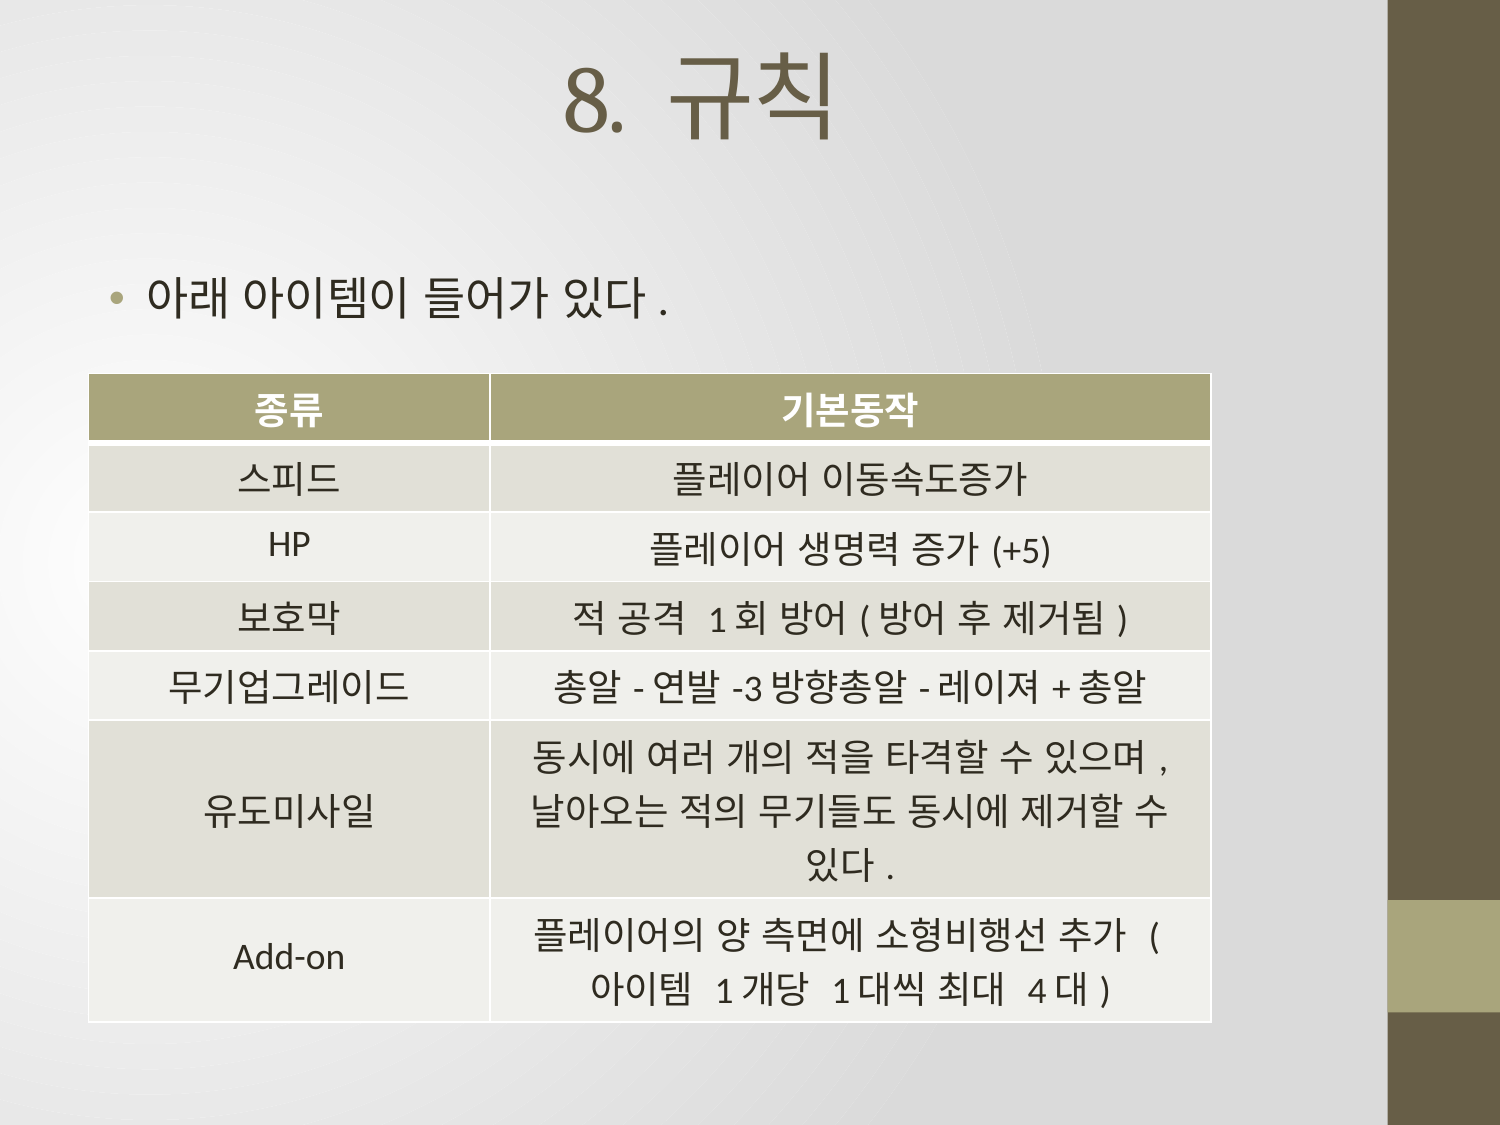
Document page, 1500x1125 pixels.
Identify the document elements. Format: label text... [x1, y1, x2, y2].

table_cell 유도미사일 [89, 721, 489, 897]
table_cell 보호막 [89, 582, 489, 650]
table_cell 무기업그레이드 [89, 652, 489, 719]
table_header 기본동작 [491, 374, 1210, 440]
table_cell 플레이어 생명력 증가(+5) [491, 513, 1210, 581]
table_cell 적 공격 1회 방어(방어 후 제거됨) [491, 582, 1210, 650]
table_header 종류 [89, 374, 489, 440]
table_cell 총알-연발-3방향총알-레이져+총알 [491, 652, 1210, 719]
table_cell 스피드 [89, 446, 489, 511]
table_cell 플레이어 이동속도증가 [491, 446, 1210, 511]
table_cell 플레이어의 양 측면에 소형비행선 추가 (아이템 1개당 1대씩 최대 4대) [491, 899, 1210, 1021]
table_cell HP [89, 513, 489, 581]
list 아래 아이템이 들어가 있다. [75, 262, 1325, 362]
title 8. 규칙 [76, 0, 1327, 188]
table_cell Add-on [89, 899, 489, 1021]
table_cell 동시에 여러 개의 적을 타격할 수 있으며, 날아오는 적의 무기들도 동시에 제거할 수 있다. [491, 721, 1210, 897]
